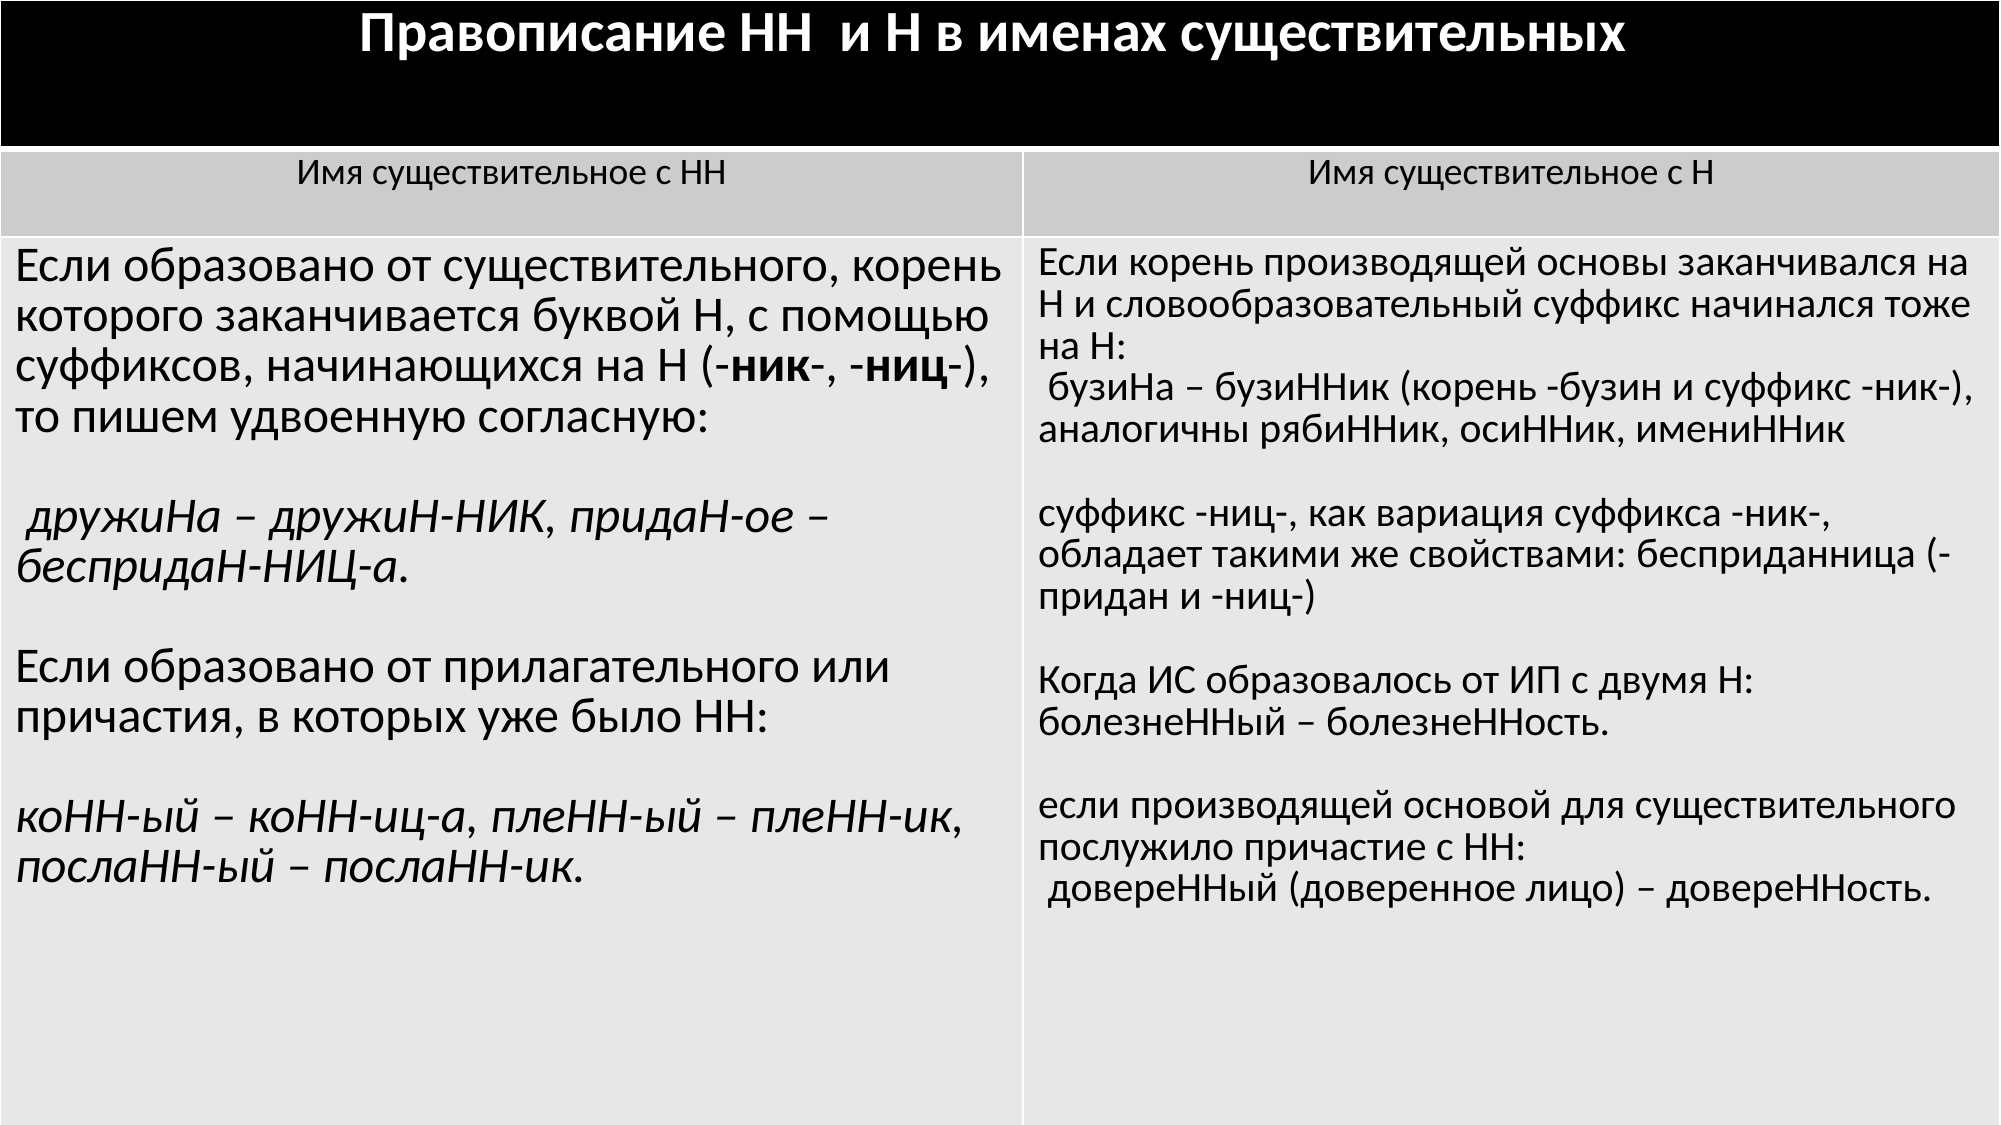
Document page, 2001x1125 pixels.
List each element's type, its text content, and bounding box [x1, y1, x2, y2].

table_cell Если образовано от существительного, корень которого заканчивается буквой Н, с помощью суффиксов, начинающихся на Н (-ник-, -ниц-), то пишем удвоенную согласную: дружиНа – дружиН-НИК, придаН-ое – беспридаН-НИЦ-а. Если образовано от прилагательного или причастия, в которых уже было НН: коНН-ый – коНН-иц-а, плеНН-ый – плеНН-ик, послаНН-ый – послаНН-ик. [1, 238, 1022, 1125]
table_header Правописание НН и Н в именах существительных [1, 1, 1999, 146]
table_cell Имя существительное с НН [1, 152, 1022, 236]
table_cell Если корень производящей основы заканчивался на Н и словообразовательный суффикс начинался тоже на Н: бузиНа – бузиННик (корень -бузин и суффикс -ник-), аналогичны рябиННик, осиННик, имениННик суффикс -ниц-, как вариация суффикса -ник-, обладает такими же свойствами: бесприданница (-придан и -ниц-) Когда ИС образовалось от ИП с двумя Н: болезнеННый – болезнеННость. если производящей основой для существительного послужило причастие с НН: довереННый (доверенное лицо) – довереННость. [1024, 238, 1999, 1125]
table_cell Имя существительное с Н [1024, 152, 1999, 236]
